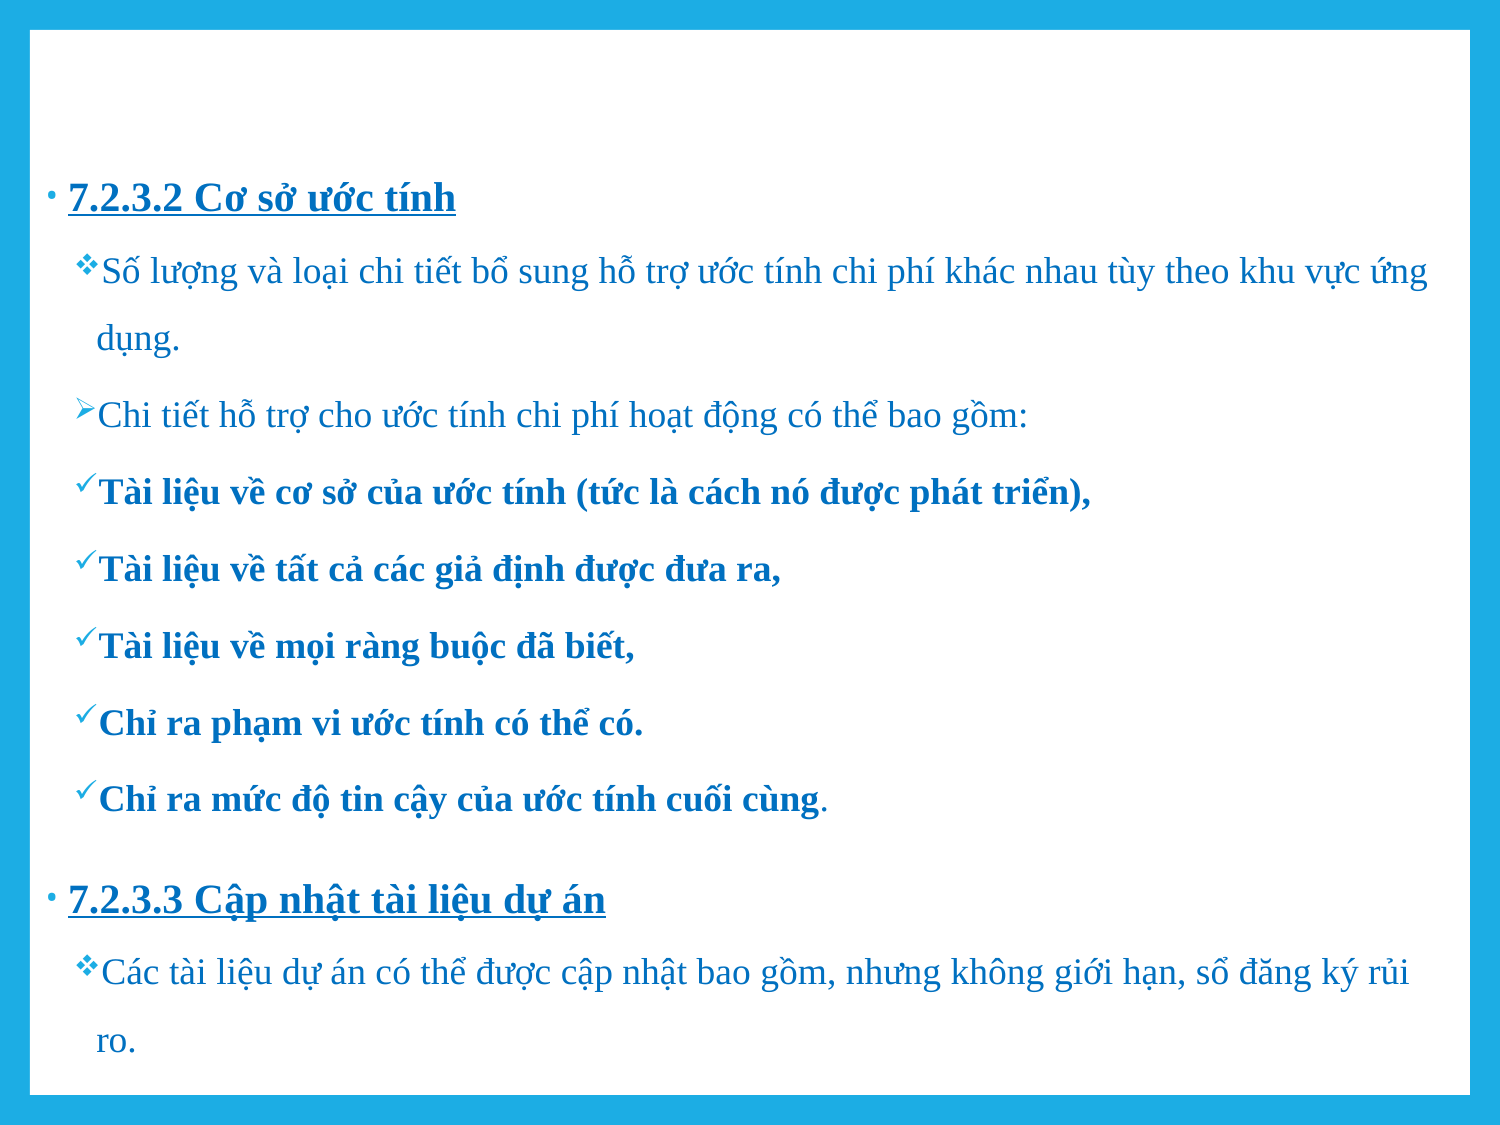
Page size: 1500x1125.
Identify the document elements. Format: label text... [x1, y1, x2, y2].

list 7.2.3.2 Cơ sở ước tính Số lượng và loại chi tiết bổ sung hỗ trợ ước tính chi phí khác nhau tùy theo khu vực ứng dụng. Chi tiết hỗ trợ cho ước tính chi phí hoạt động có thể bao gồm: Tài liệu về cơ sở của ước tính (tức là cách nó được phát triển), Tài liệu về tất cả các giả định được đưa ra, Tài liệu về mọi ràng buộc đã biết, Chỉ ra phạm vi ước tính có thể có. Chỉ ra mức độ tin cậy của ước tính cuối cùng. 7.2.3.3 Cập nhật tài liệu dự án Các tài liệu dự án có thể được cập nhật bao gồm, nhưng không giới hạn, sổ đăng ký rủi ro. [24, 137, 1475, 1068]
